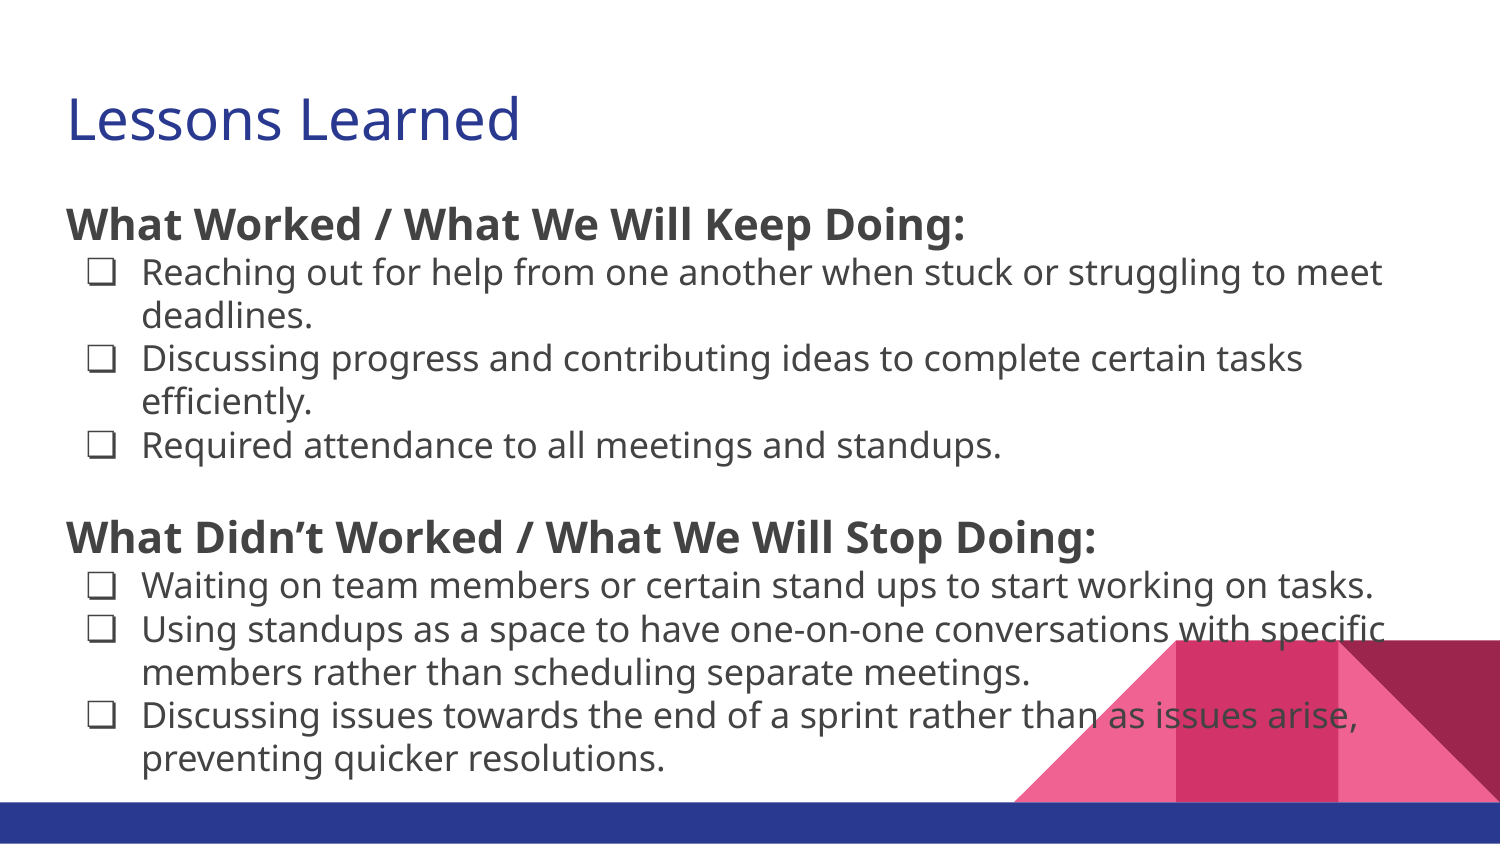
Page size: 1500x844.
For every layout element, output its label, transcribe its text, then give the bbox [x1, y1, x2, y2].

list What Worked / What We Will Keep Doing: Reaching out for help from one another when stuck or struggling to meet deadlines. Discussing progress and contributing ideas to complete certain tasks efficiently. Required attendance to all meetings and standups. What Didn’t Worked / What We Will Stop Doing: Waiting on team members or certain stand ups to start working on tasks. Using standups as a space to have one-on-one conversations with specific members rather than scheduling separate meetings. Discussing issues towards the end of a sprint rather than as issues arise, preventing quicker resolutions. [51, 181, 1449, 818]
title Lessons Learned [51, 67, 1449, 167]
